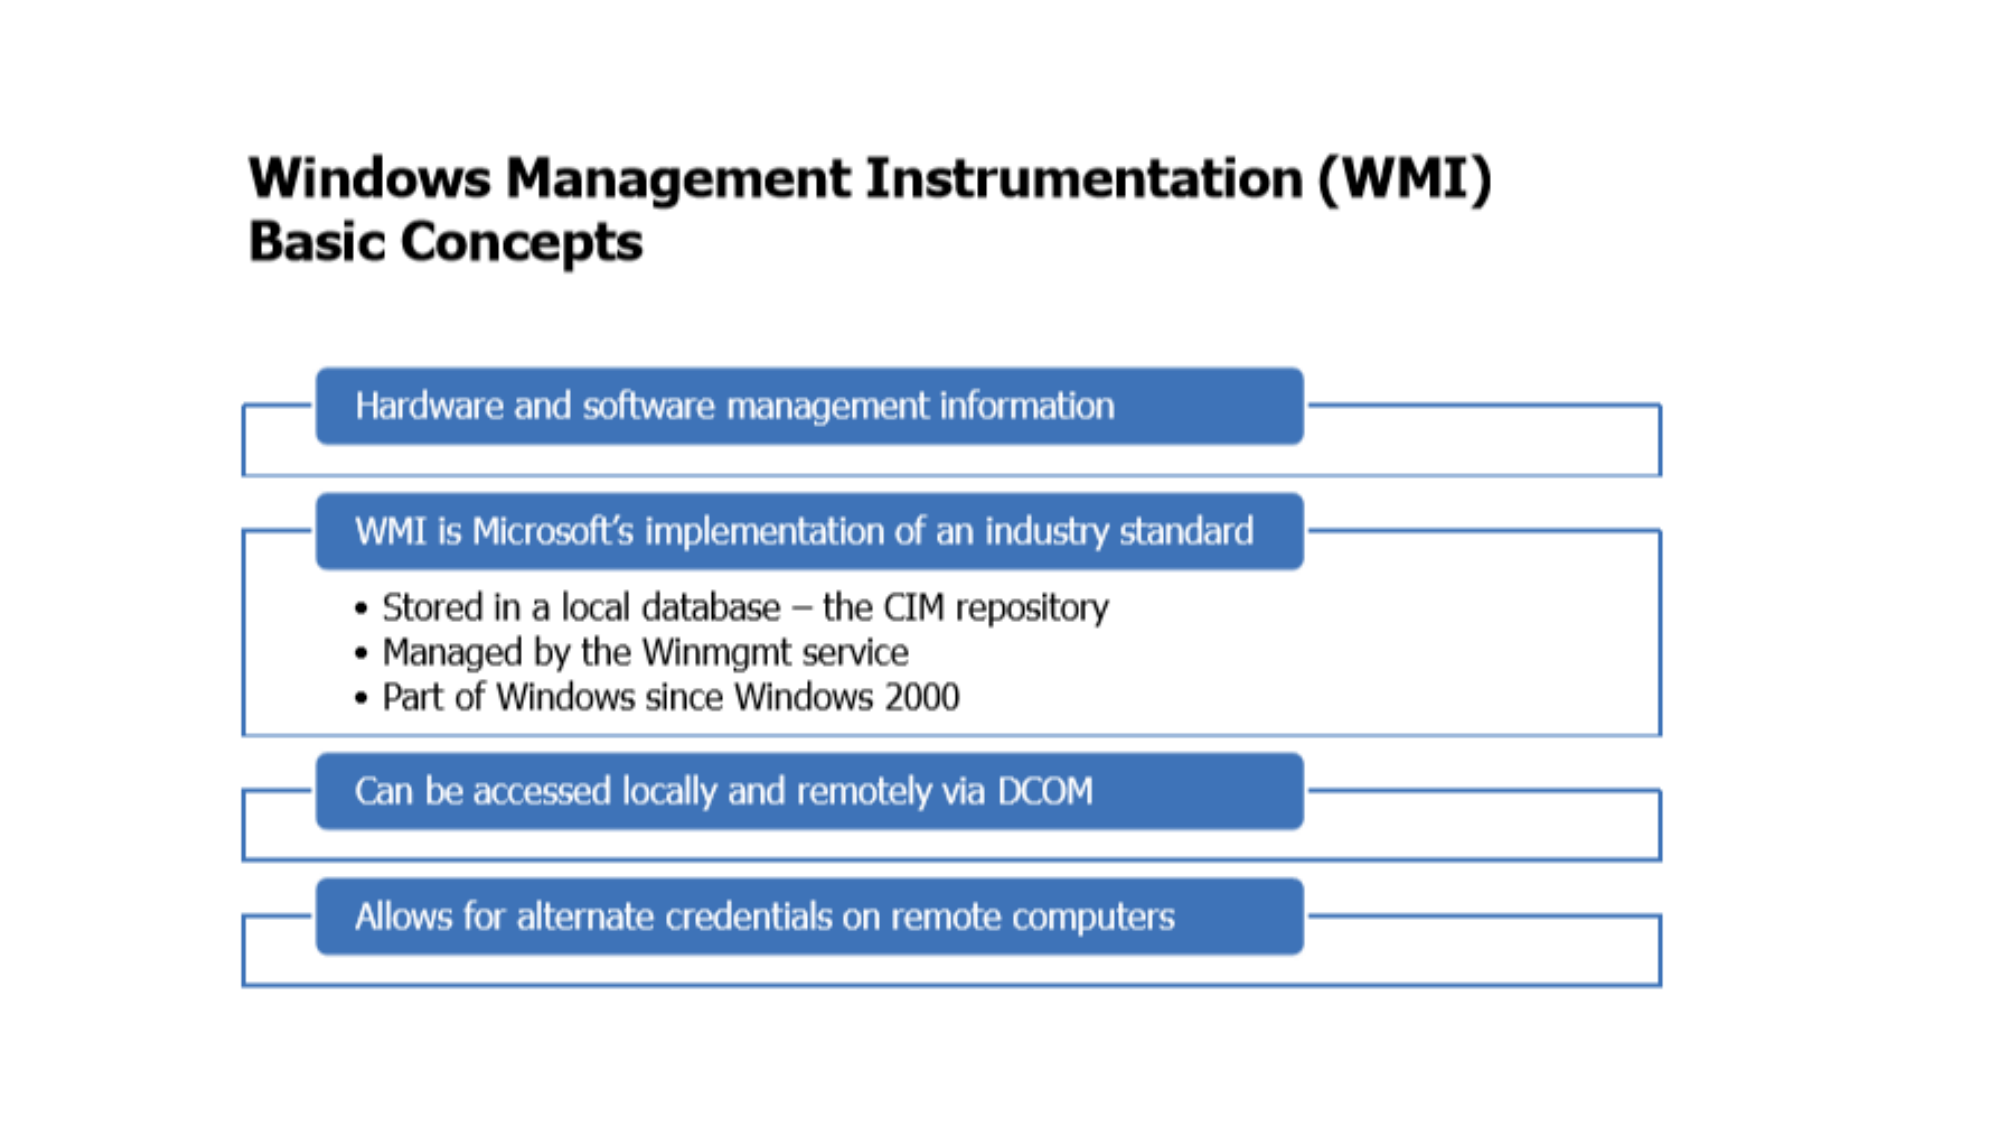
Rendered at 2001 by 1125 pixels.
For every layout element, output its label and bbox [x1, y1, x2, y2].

picture [186, 129, 1699, 1079]
